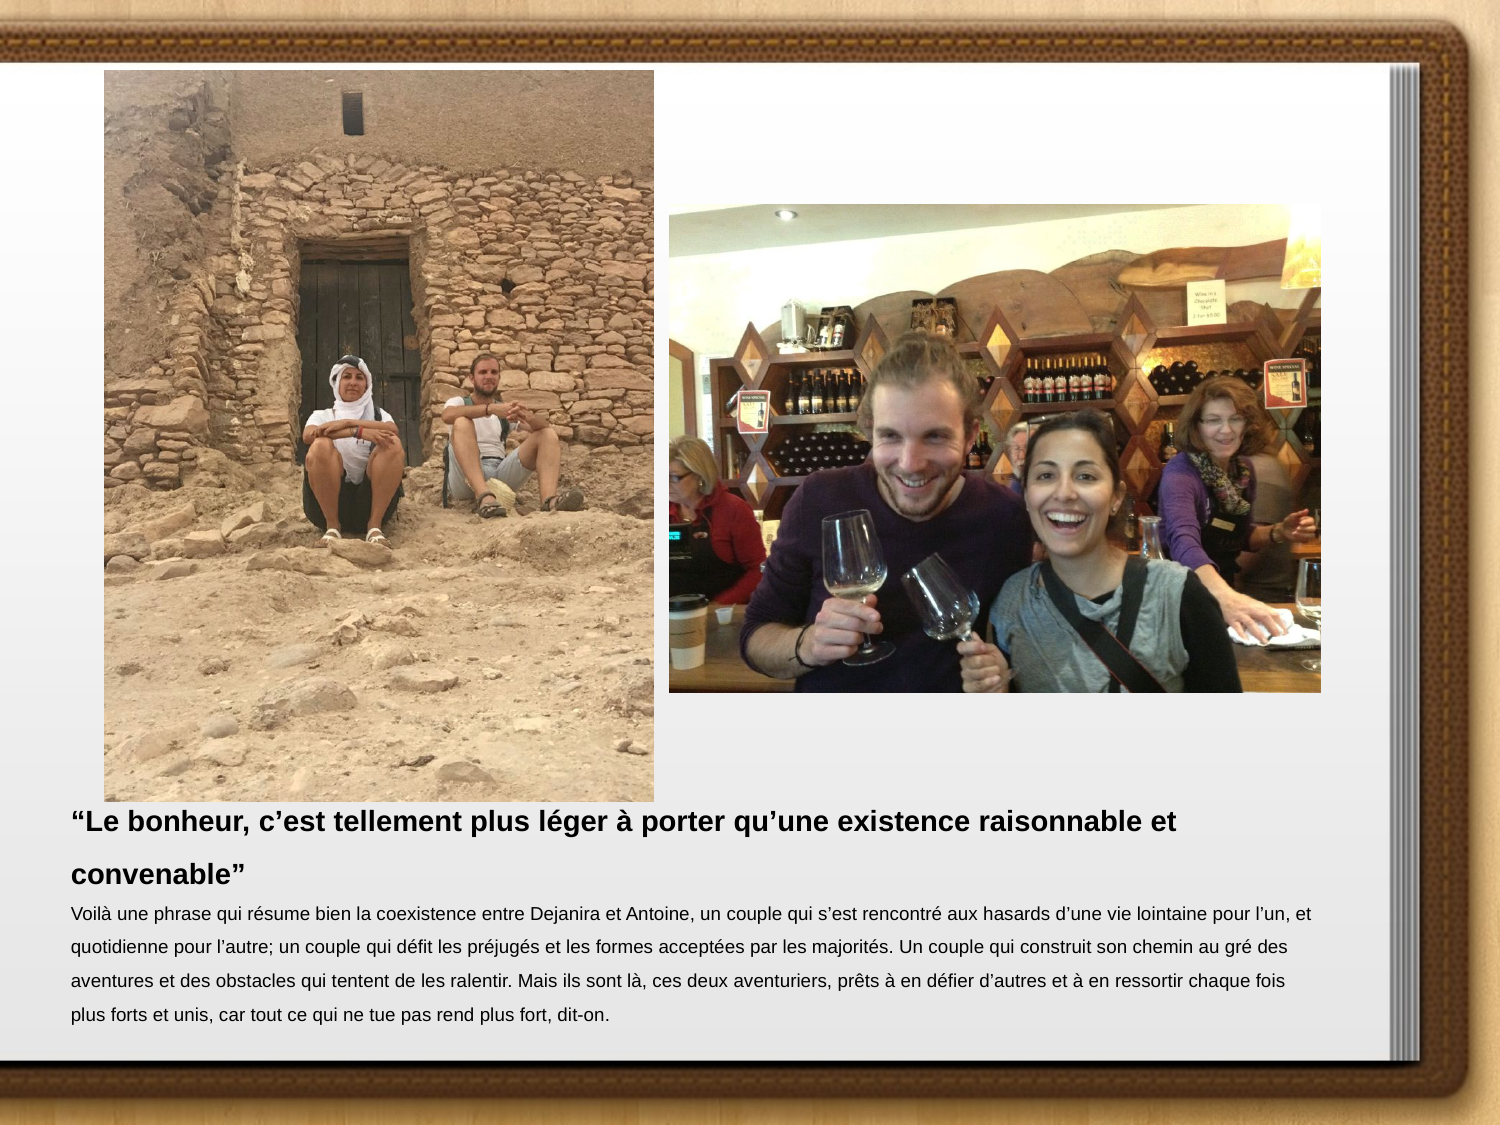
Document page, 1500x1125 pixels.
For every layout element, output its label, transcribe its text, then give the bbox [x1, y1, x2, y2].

text_box “Le bonheur, c’est tellement plus léger à porter qu’une existence raisonnable et convenable” Voilà une phrase qui résume bien la coexistence entre Dejanira et Antoine, un couple qui s’est rencontré aux hasards d’une vie lointaine pour l’un, et quotidienne pour l’autre; un couple qui défit les préjugés et les formes acceptées par les majorités. Un couple qui construit son chemin au gré des aventures et des obstacles qui tentent de les ralentir. Mais ils sont là, ces deux aventuriers, prêts à en défier d’autres et à en ressortir chaque fois plus forts et unis, car tout ce qui ne tue pas rend plus fort, dit-on. [55, 777, 1336, 1100]
picture [0, 0, 1500, 1125]
